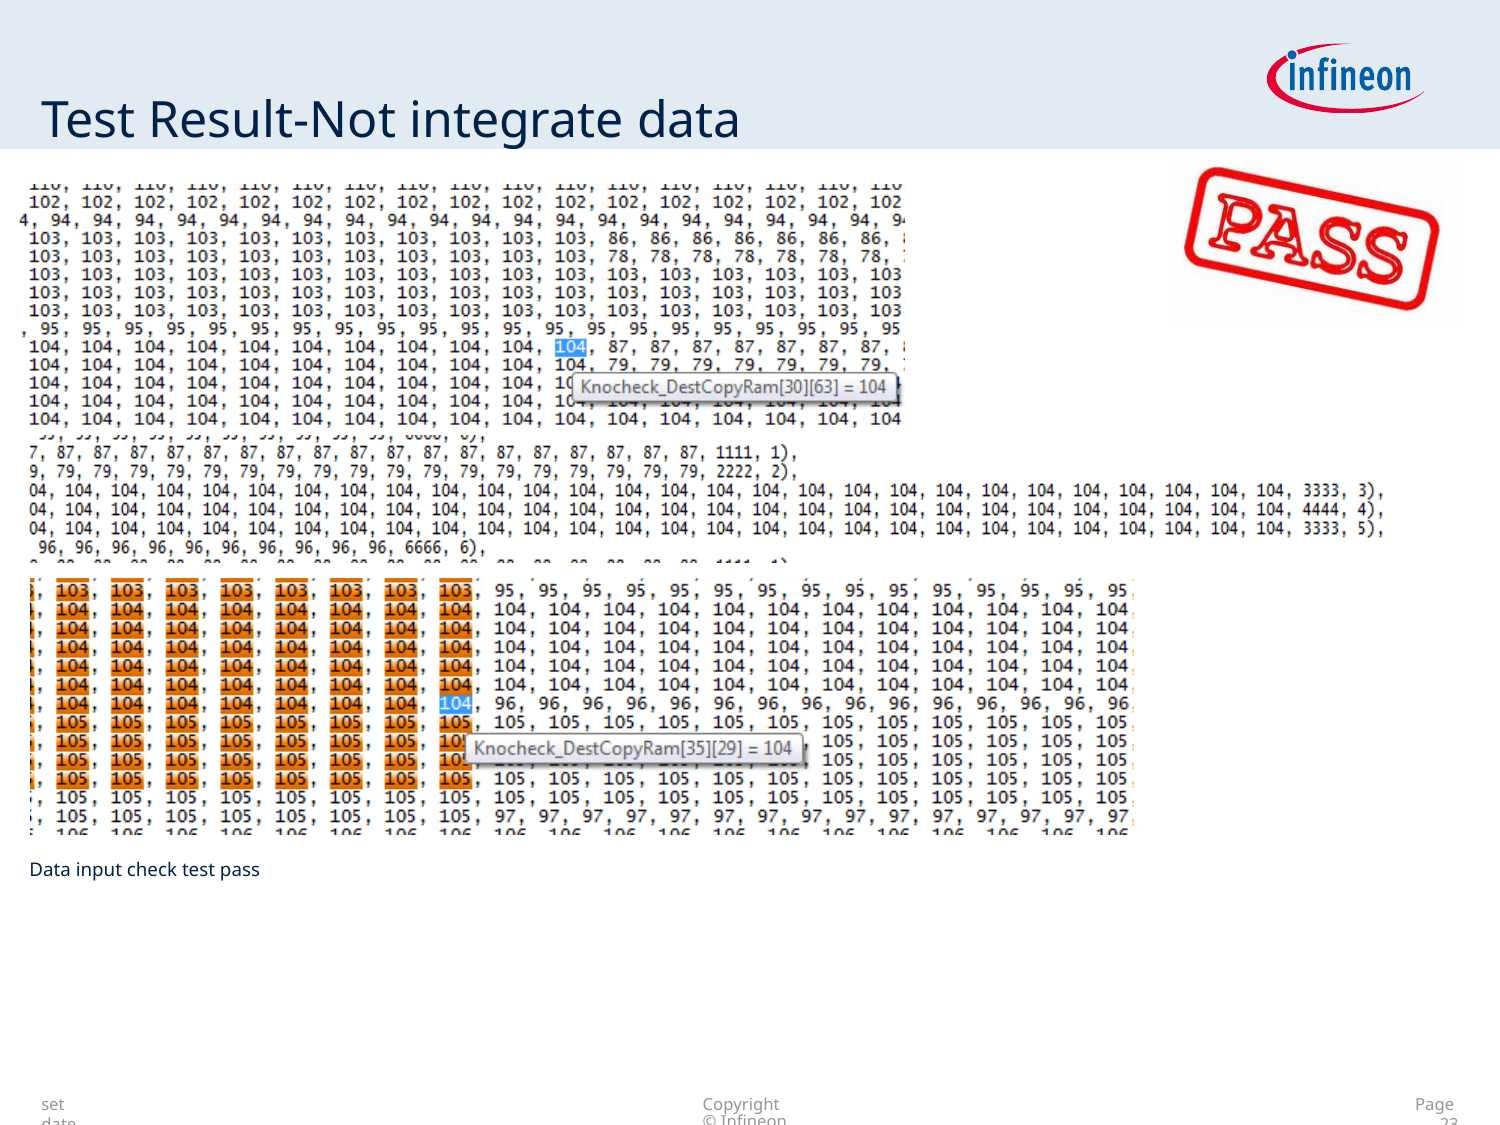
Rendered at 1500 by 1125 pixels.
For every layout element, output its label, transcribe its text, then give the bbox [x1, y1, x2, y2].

picture [29, 578, 1134, 835]
footer Copyright © Infineon Technologies AG 2013. All rights reserved. [702, 1094, 798, 1118]
picture [29, 435, 1389, 563]
slide_number set date [41, 1094, 89, 1118]
picture [1167, 151, 1461, 330]
title Test Result-Not integrate data [41, 30, 1152, 149]
text_box Data input check test pass [29, 857, 833, 881]
slide_number Page 23 [1411, 1094, 1459, 1118]
picture [19, 184, 906, 431]
